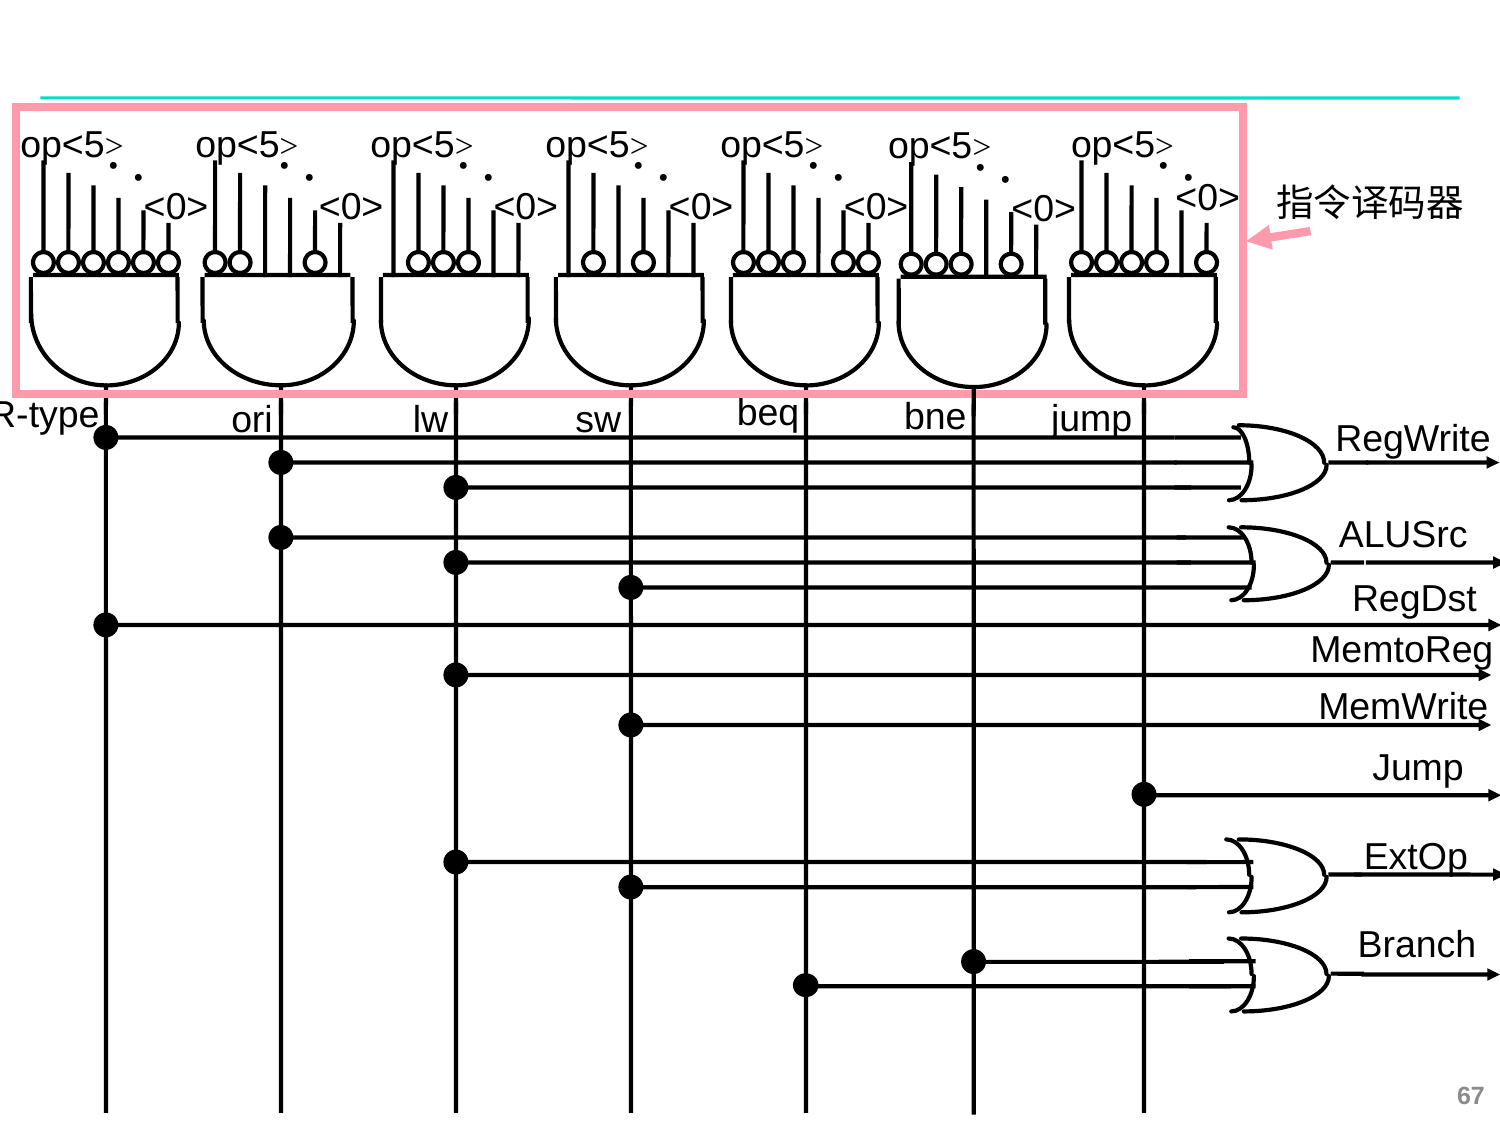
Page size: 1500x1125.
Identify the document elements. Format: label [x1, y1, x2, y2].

text_box [0, 104, 1500, 1115]
text_box [5, 112, 12, 172]
slide_number [1162, 1065, 1500, 1125]
